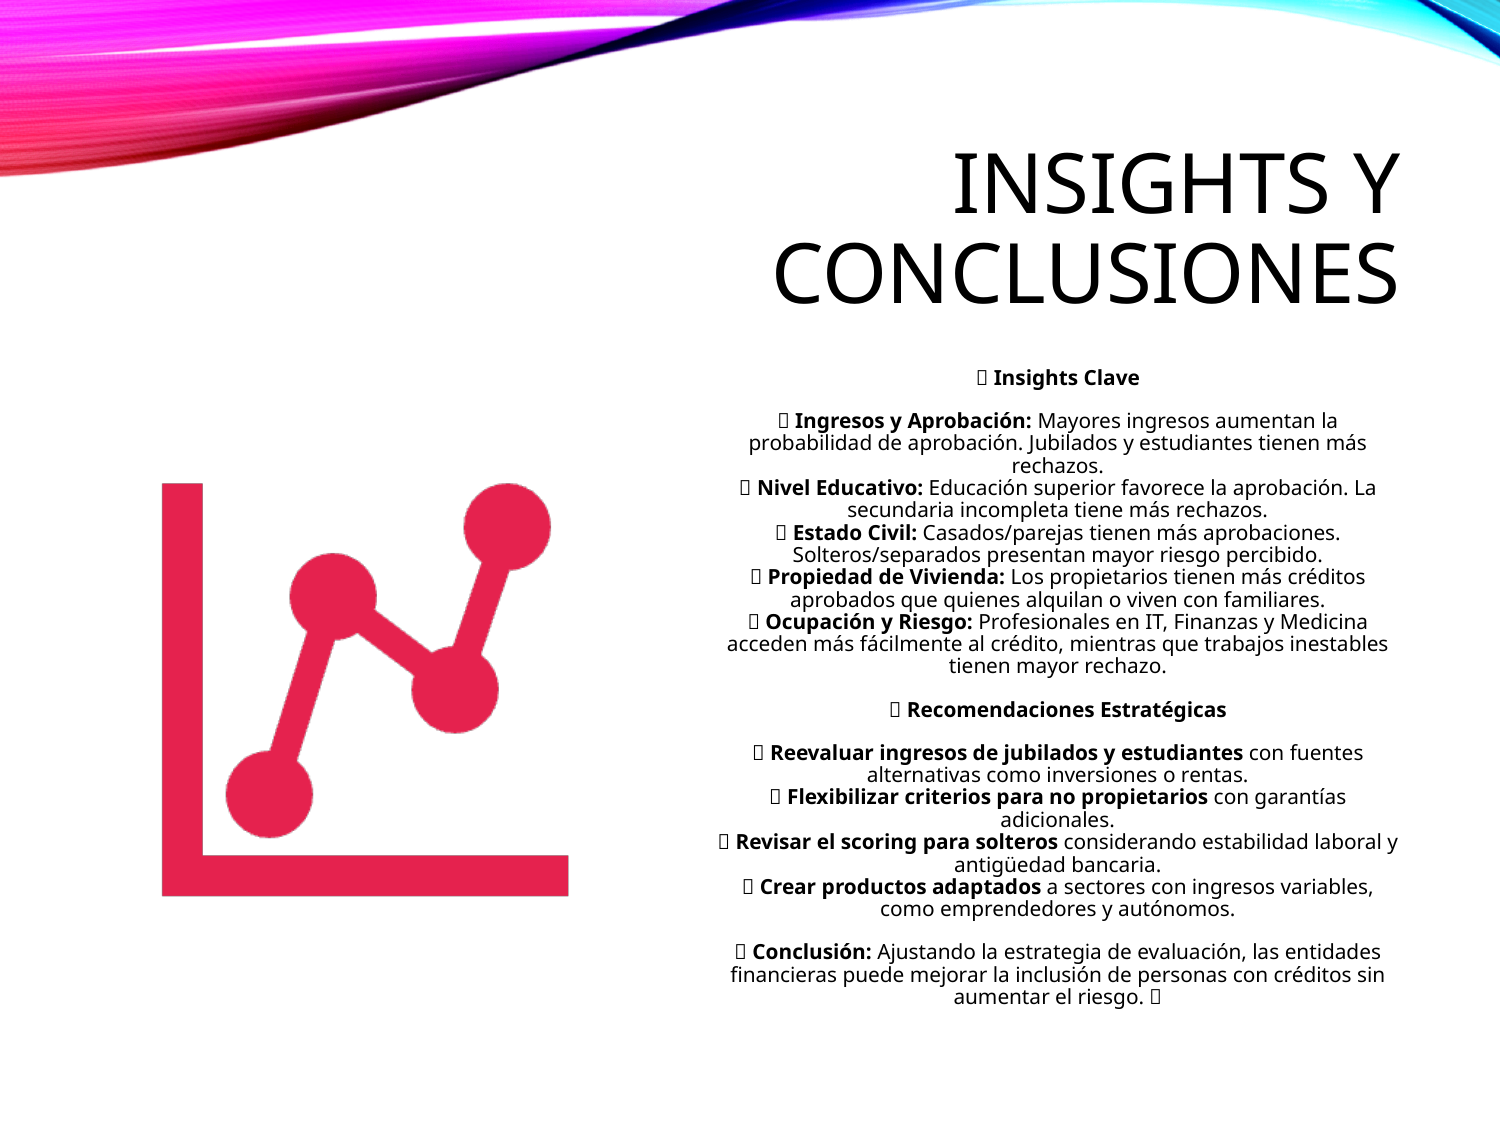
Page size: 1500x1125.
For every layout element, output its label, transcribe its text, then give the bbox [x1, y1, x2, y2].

picture [84, 411, 641, 969]
list 🔎 Insights Clave ✅ Ingresos y Aprobación: Mayores ingresos aumentan la probabilidad de aprobación. Jubilados y estudiantes tienen más rechazos. ✅ Nivel Educativo: Educación superior favorece la aprobación. La secundaria incompleta tiene más rechazos. ✅ Estado Civil: Casados/parejas tienen más aprobaciones. Solteros/separados presentan mayor riesgo percibido. ✅ Propiedad de Vivienda: Los propietarios tienen más créditos aprobados que quienes alquilan o viven con familiares. ✅ Ocupación y Riesgo: Profesionales en IT, Finanzas y Medicina acceden más fácilmente al crédito, mientras que trabajos inestables tienen mayor rechazo. 💡 Recomendaciones Estratégicas 📌 Reevaluar ingresos de jubilados y estudiantes con fuentes alternativas como inversiones o rentas. 📌 Flexibilizar criterios para no propietarios con garantías adicionales. 📌 Revisar el scoring para solteros considerando estabilidad laboral y antigüedad bancaria. 📌 Crear productos adaptados a sectores con ingresos variables, como emprendedores y autónomos. 🎯 Conclusión: Ajustando la estrategia de evaluación, las entidades financieras puede mejorar la inclusión de personas con créditos sin aumentar el riesgo. 🚀 [699, 360, 1416, 1021]
picture [0, 0, 1500, 178]
title Insights y Conclusiones [356, 125, 1416, 338]
